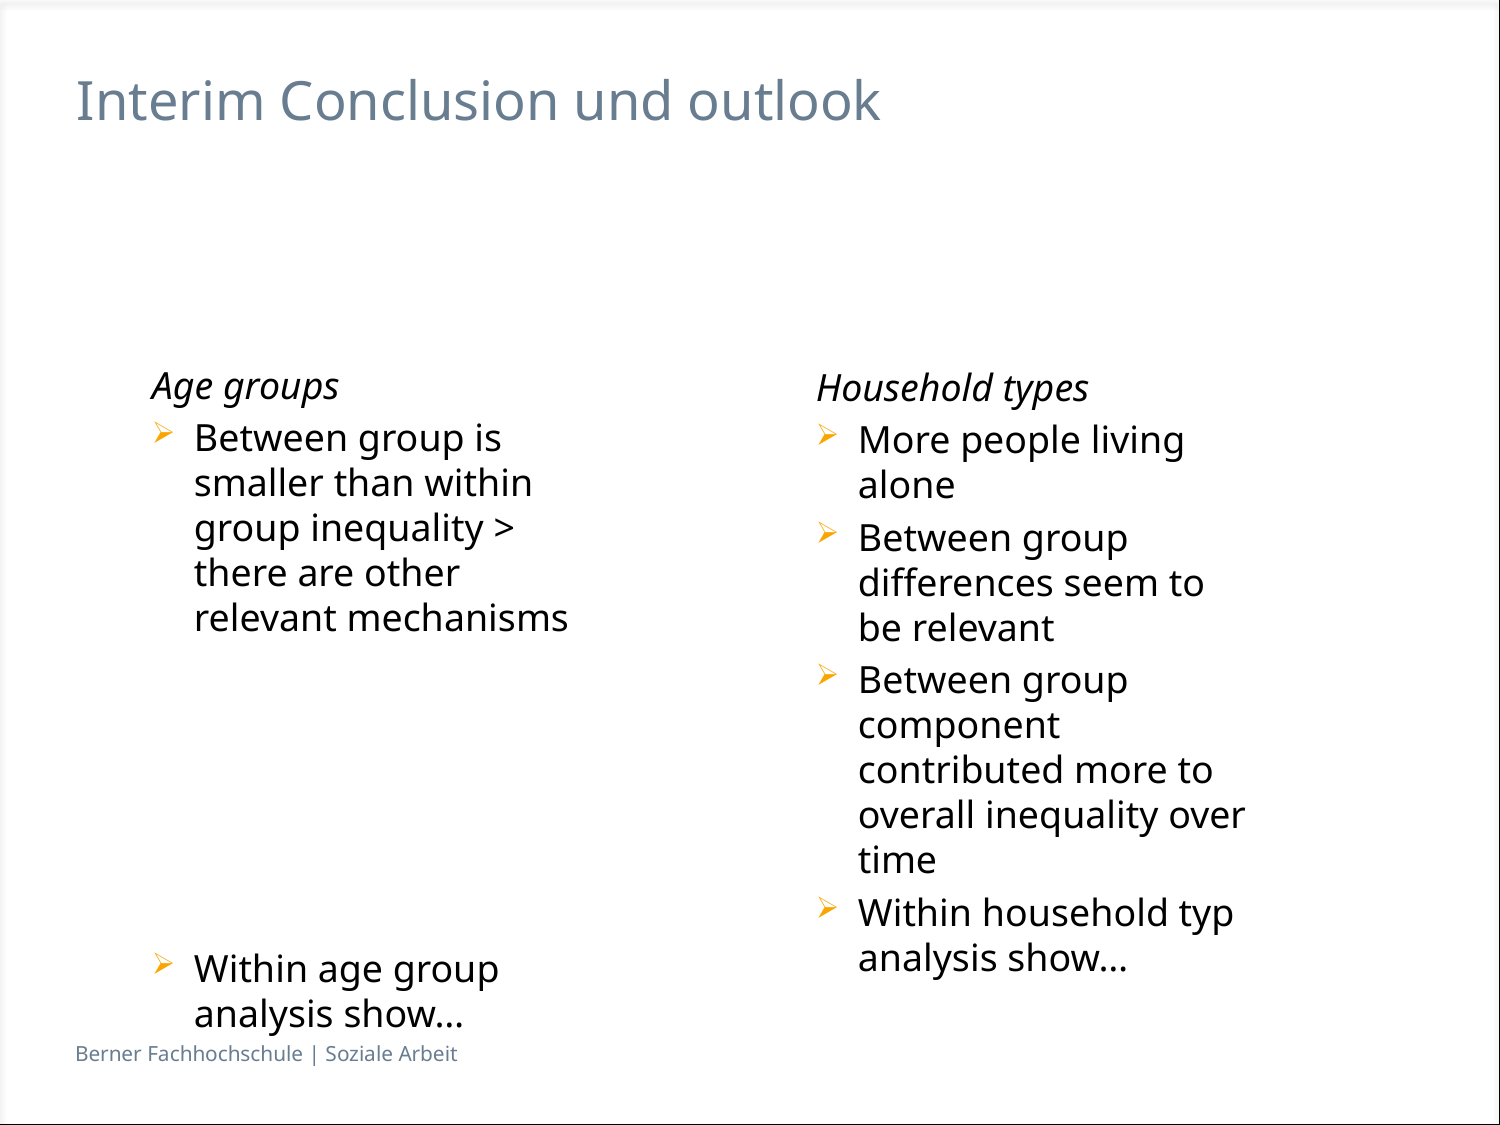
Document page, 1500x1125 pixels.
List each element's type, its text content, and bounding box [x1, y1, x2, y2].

title Interim Conclusion und outlook [76, 59, 1406, 148]
text_box [740, 355, 1441, 1006]
text_box [776, 354, 1477, 1004]
list Age groups Between group is smaller than within group inequality > there are other relevant mechanisms Within age group analysis show… [76, 354, 593, 1004]
text_box Household types More people living alone Between group differences seem to be relevant Between group component contributed more to overall inequality over time Within household typ analysis show… [740, 356, 1257, 1006]
text_box [847, 360, 1363, 1010]
